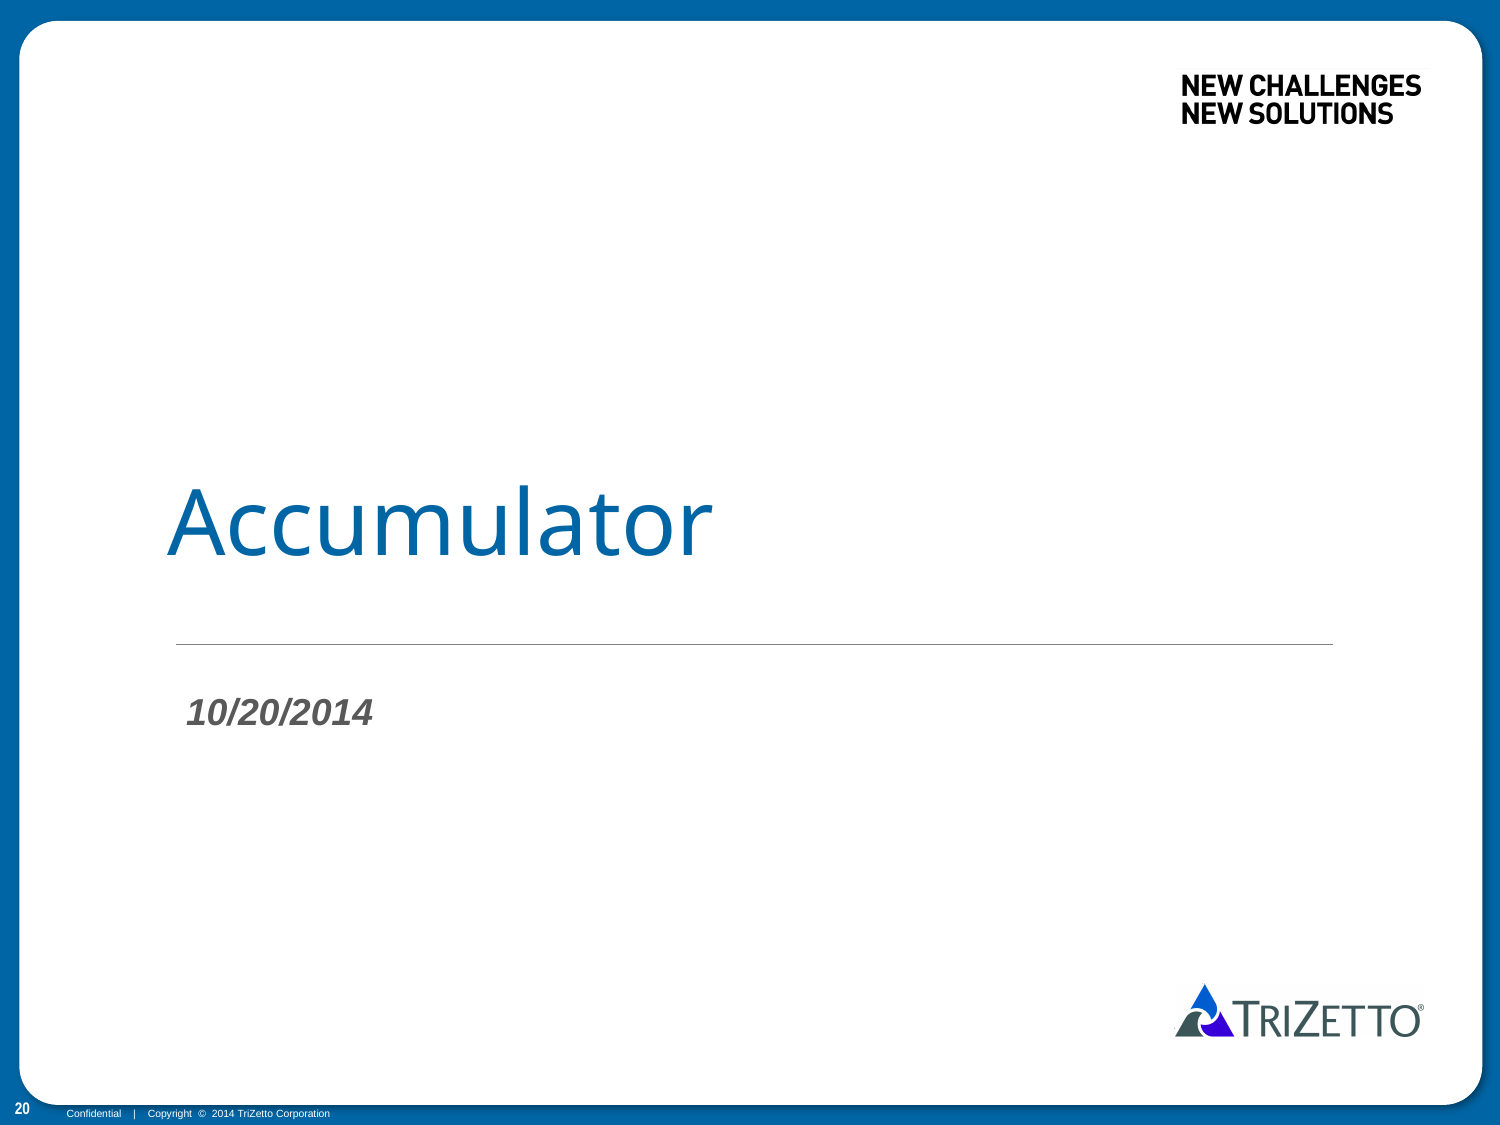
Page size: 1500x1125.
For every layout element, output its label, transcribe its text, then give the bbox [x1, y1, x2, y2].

subtitle [152, 666, 1313, 727]
title Accumulator [152, 421, 1463, 631]
picture [1174, 983, 1424, 1037]
text_box 10/20/2014 [171, 680, 1219, 741]
picture [1176, 68, 1430, 126]
